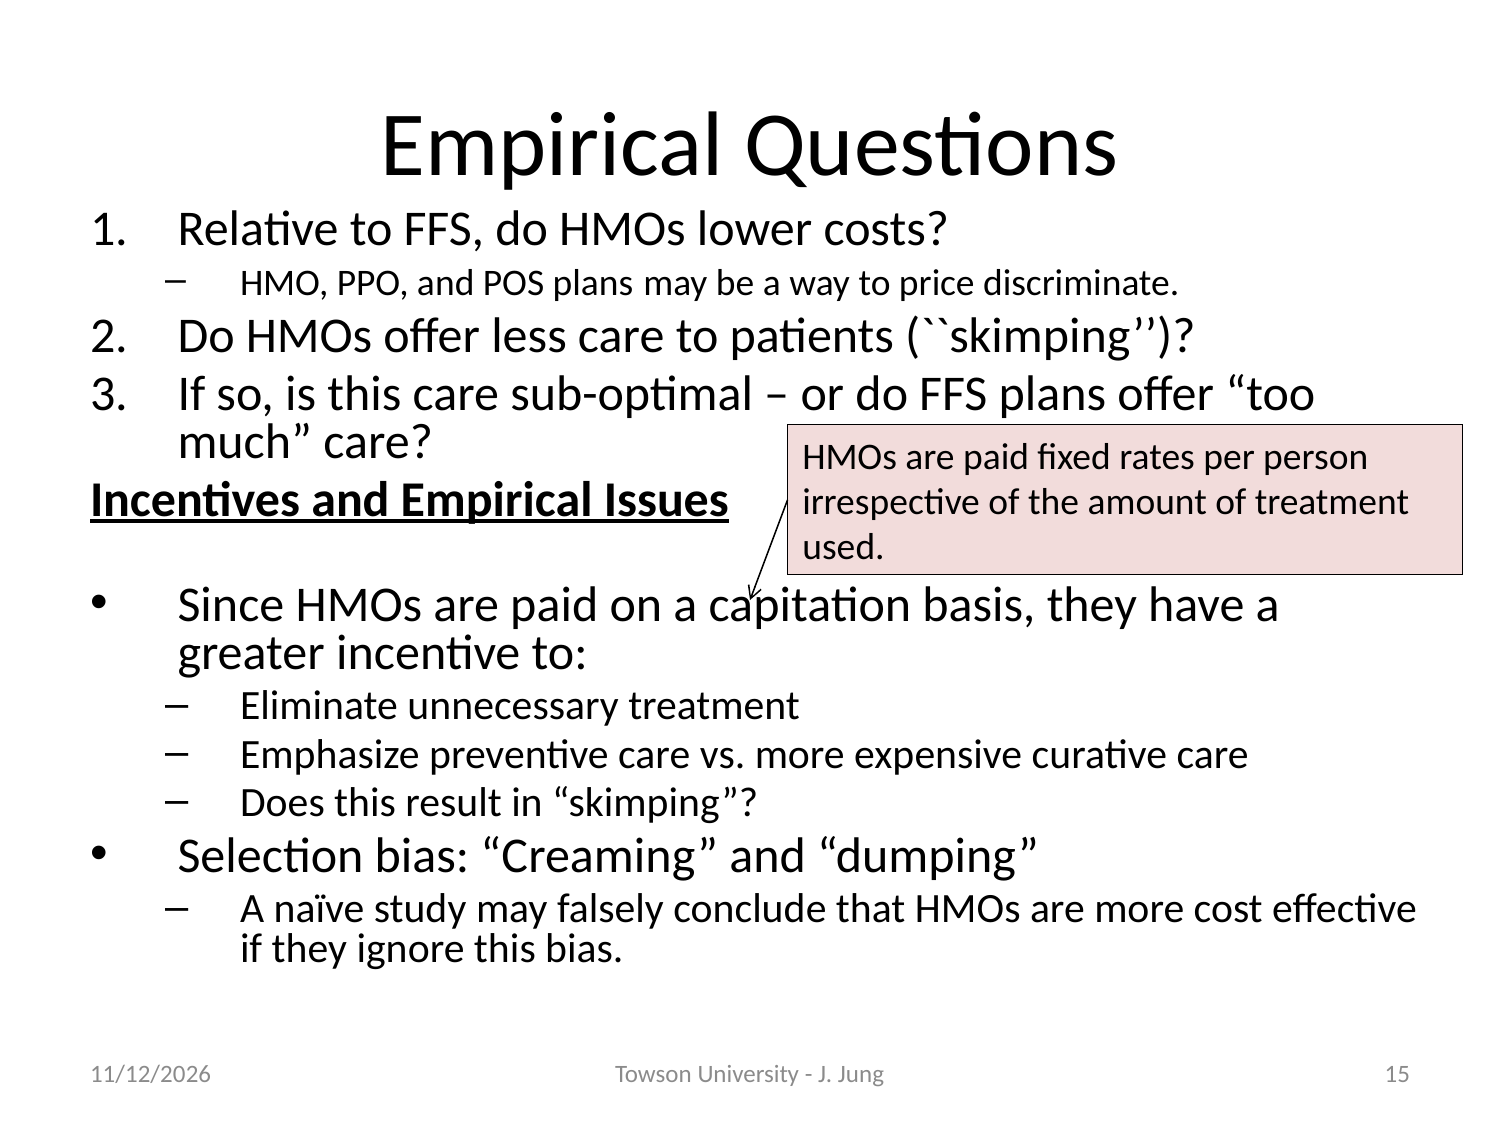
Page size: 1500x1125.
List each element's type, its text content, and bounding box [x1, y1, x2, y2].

text_box HMOs are paid fixed rates per person irrespective of the amount of treatment used. [787, 424, 1463, 575]
footer Towson University - J. Jung [512, 1042, 988, 1103]
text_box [718, 530, 819, 569]
title Empirical Questions [75, 45, 1425, 200]
slide_number 15 [1074, 1042, 1425, 1103]
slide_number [75, 1042, 425, 1103]
list Relative to FFS, do HMOs lower costs? HMO, PPO, and POS plans may be a way to price discriminate. Do HMOs offer less care to patients (``skimping’’)? If so, is this care sub-optimal – or do FFS plans offer “too much” care? Incentives and Empirical Issues Since HMOs are paid on a capitation basis, they have a greater incentive to: Eliminate unnecessary treatment Emphasize preventive care vs. more expensive curative care Does this result in “skimping”? Selection bias: “Creaming” and “dumping” A naïve study may falsely conclude that HMOs are more cost effective if they ignore this bias. [75, 200, 1450, 1005]
